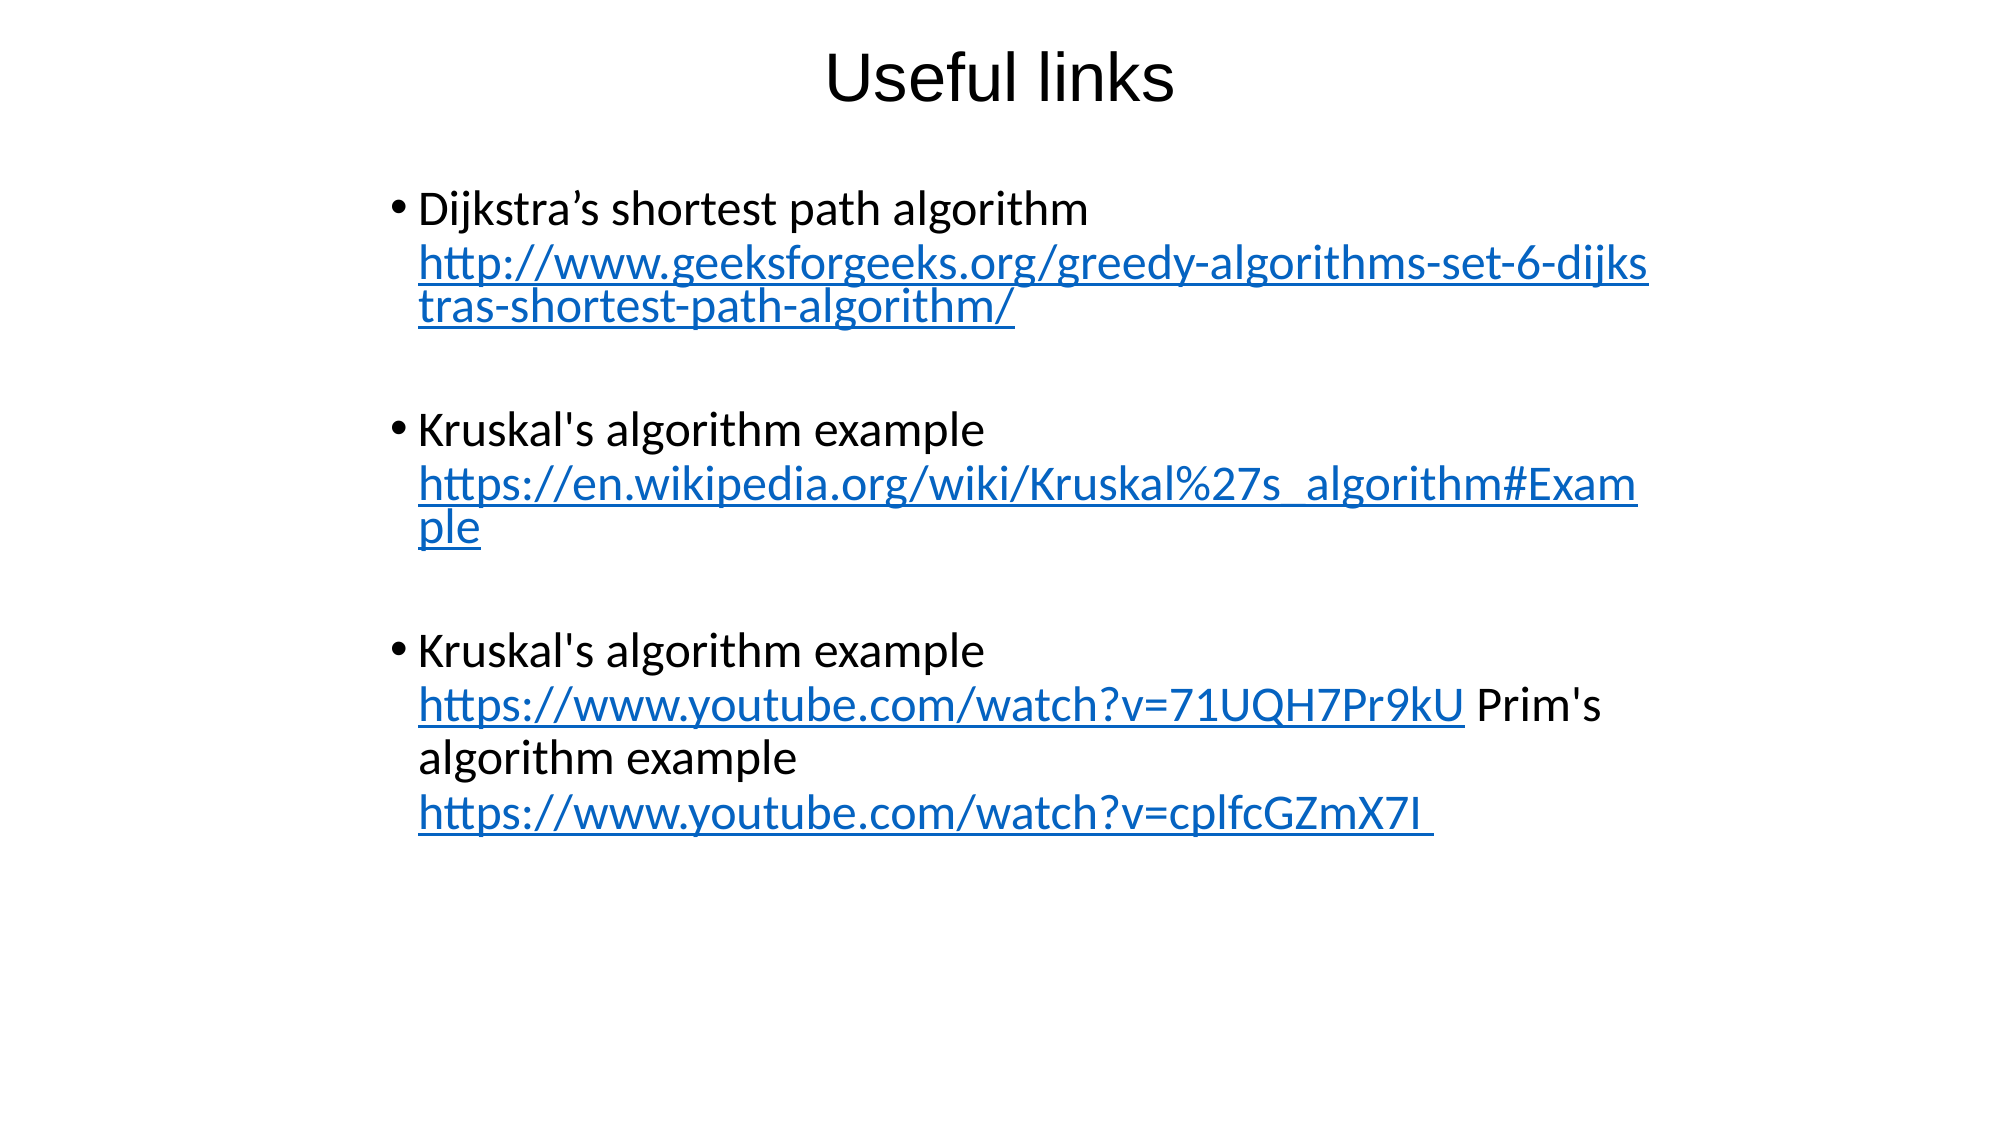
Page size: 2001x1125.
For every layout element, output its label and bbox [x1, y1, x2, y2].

title [137, 7, 1863, 150]
list [375, 174, 1669, 889]
